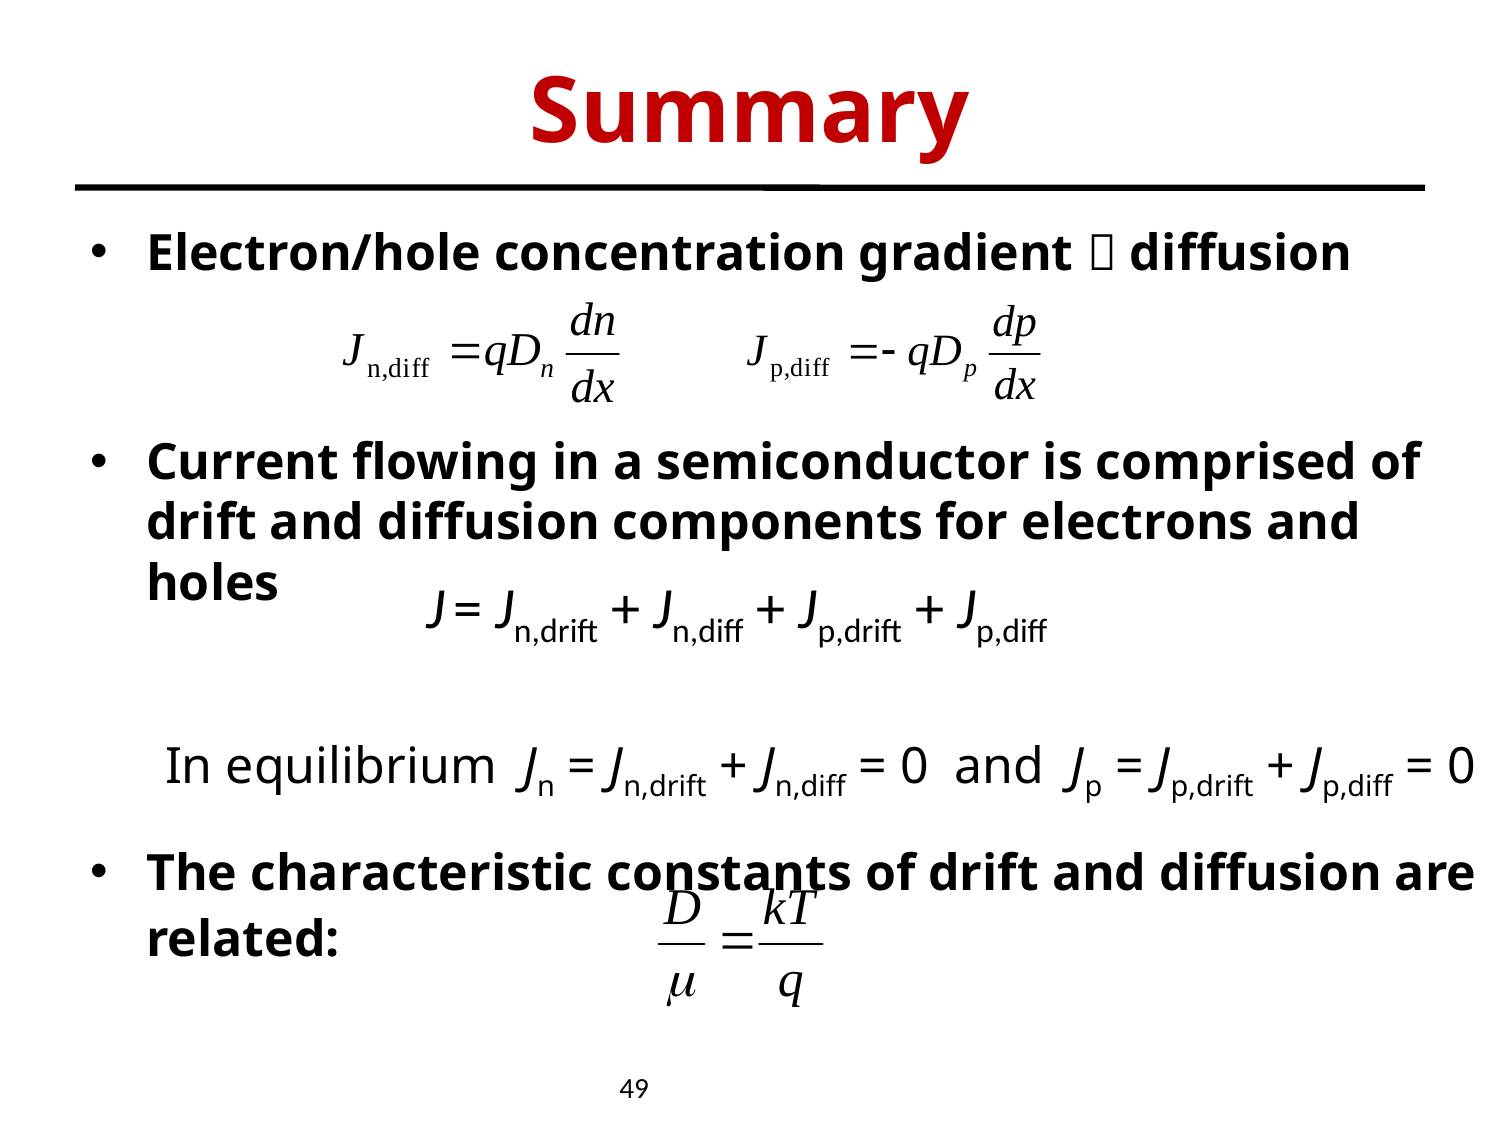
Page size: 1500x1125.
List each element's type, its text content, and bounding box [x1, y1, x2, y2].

title Summary [75, 12, 1425, 200]
list Electron/hole concentration gradient  diffusion Current flowing in a semiconductor is comprised of drift and diffusion components for electrons and holes In equilibrium Jn = Jn,drift + Jn,diff = 0 and Jp = Jp,drift + Jp,diff = 0 The characteristic constants of drift and diffusion are related: [75, 212, 1500, 1005]
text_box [332, 290, 630, 413]
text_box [649, 874, 836, 1017]
text_box J = Jn,drift + Jn,diff + Jp,drift + Jp,diff [200, 562, 1288, 657]
text_box 49 [591, 1062, 757, 1113]
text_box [737, 293, 1051, 410]
